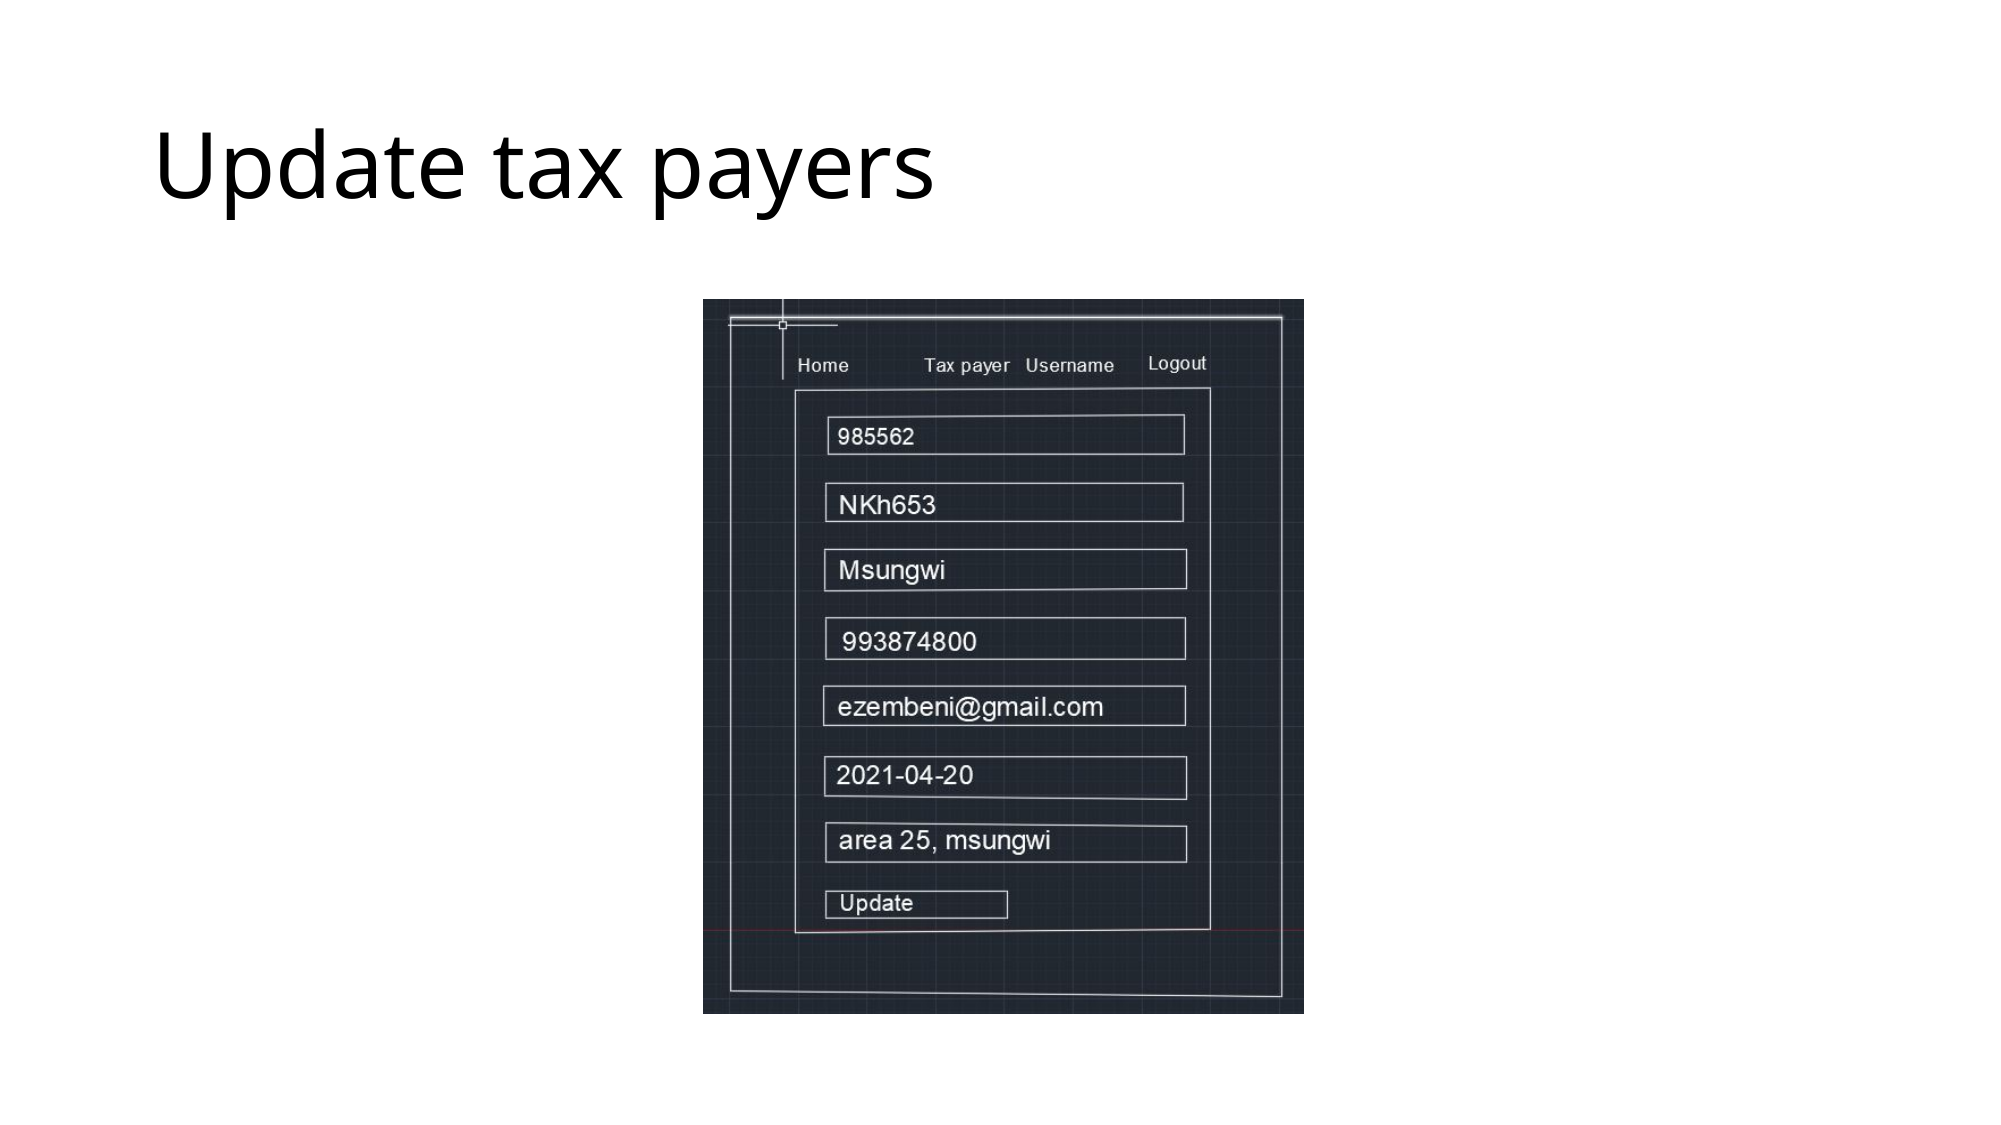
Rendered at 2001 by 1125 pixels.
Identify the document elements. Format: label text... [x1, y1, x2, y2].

title Update tax payers [137, 59, 1863, 278]
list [703, 299, 1304, 1014]
